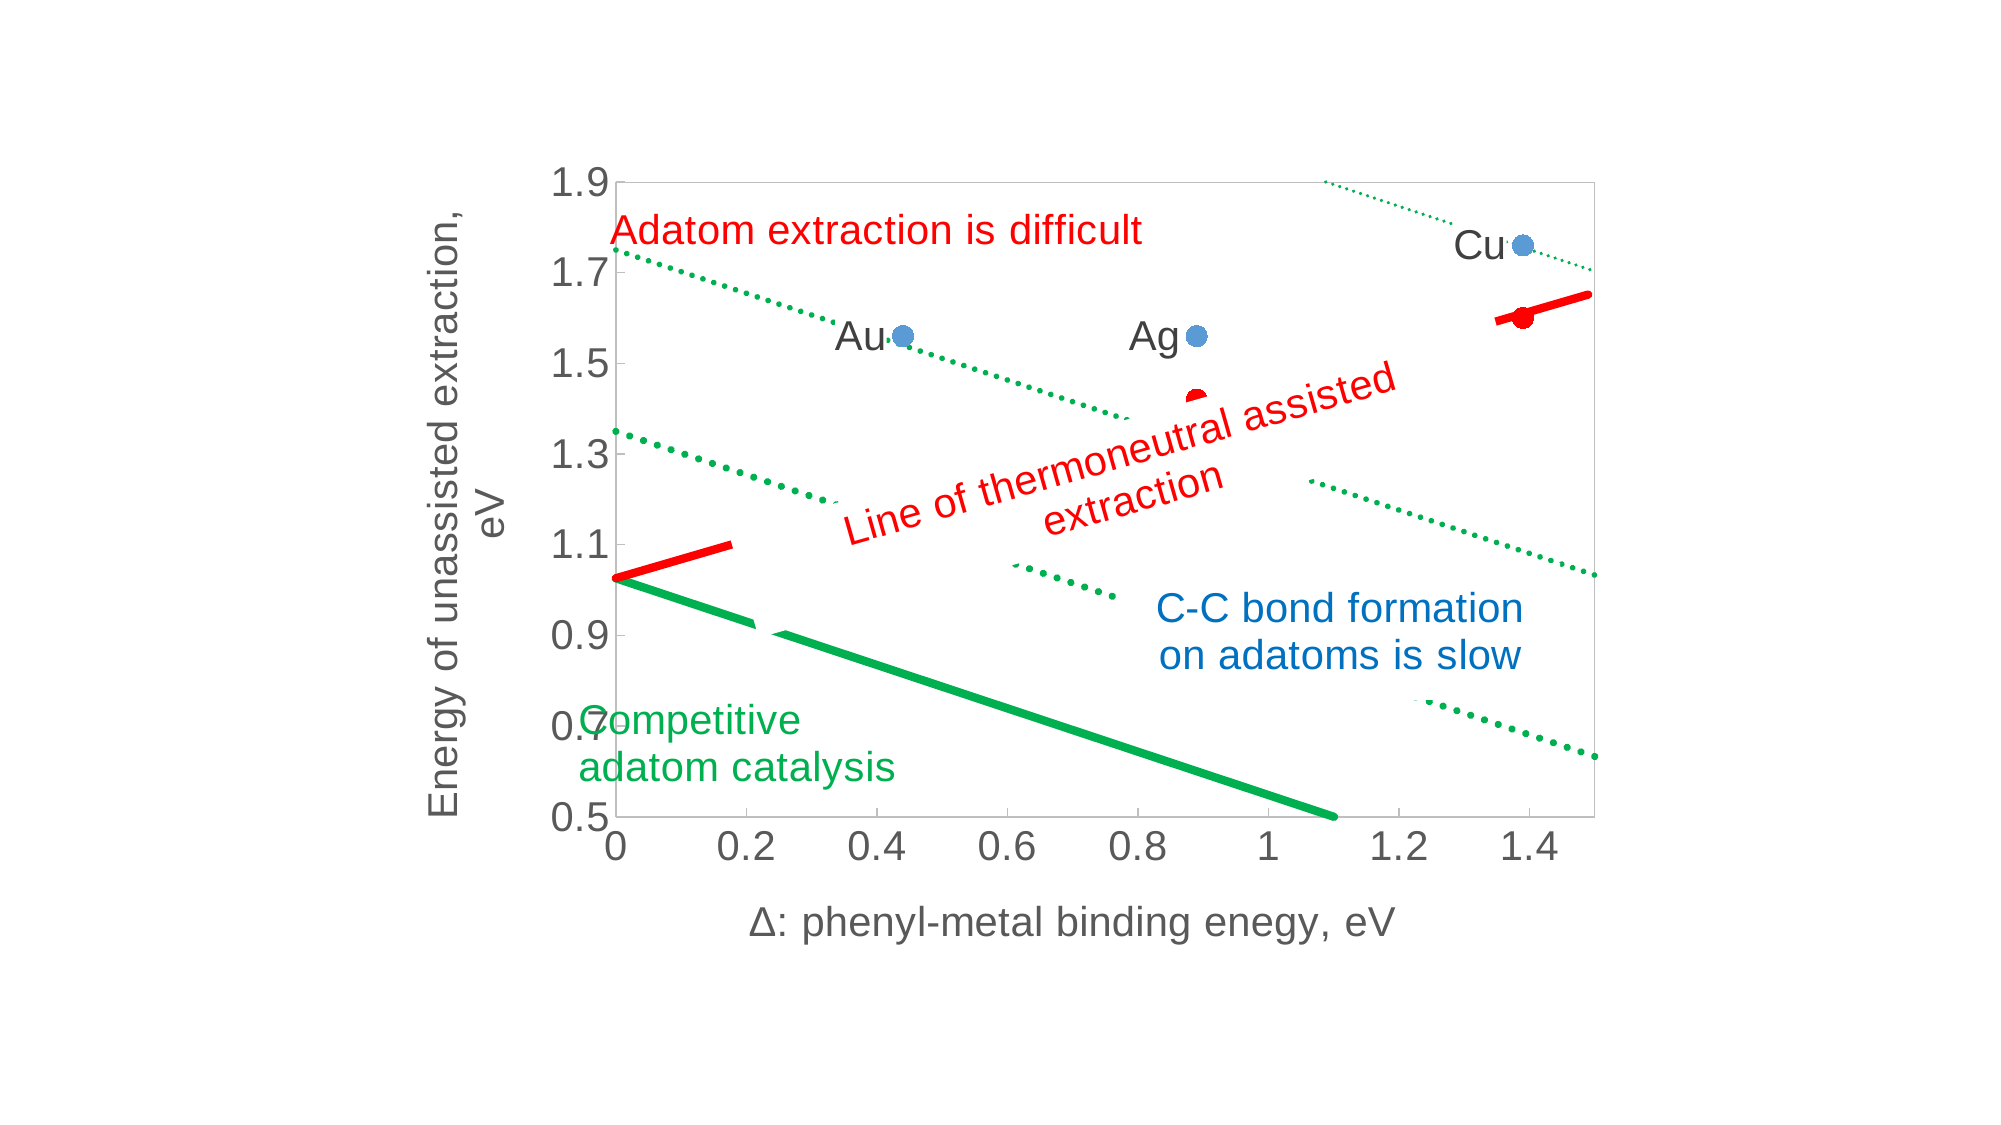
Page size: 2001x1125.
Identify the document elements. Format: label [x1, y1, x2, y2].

chart [380, 141, 1620, 984]
